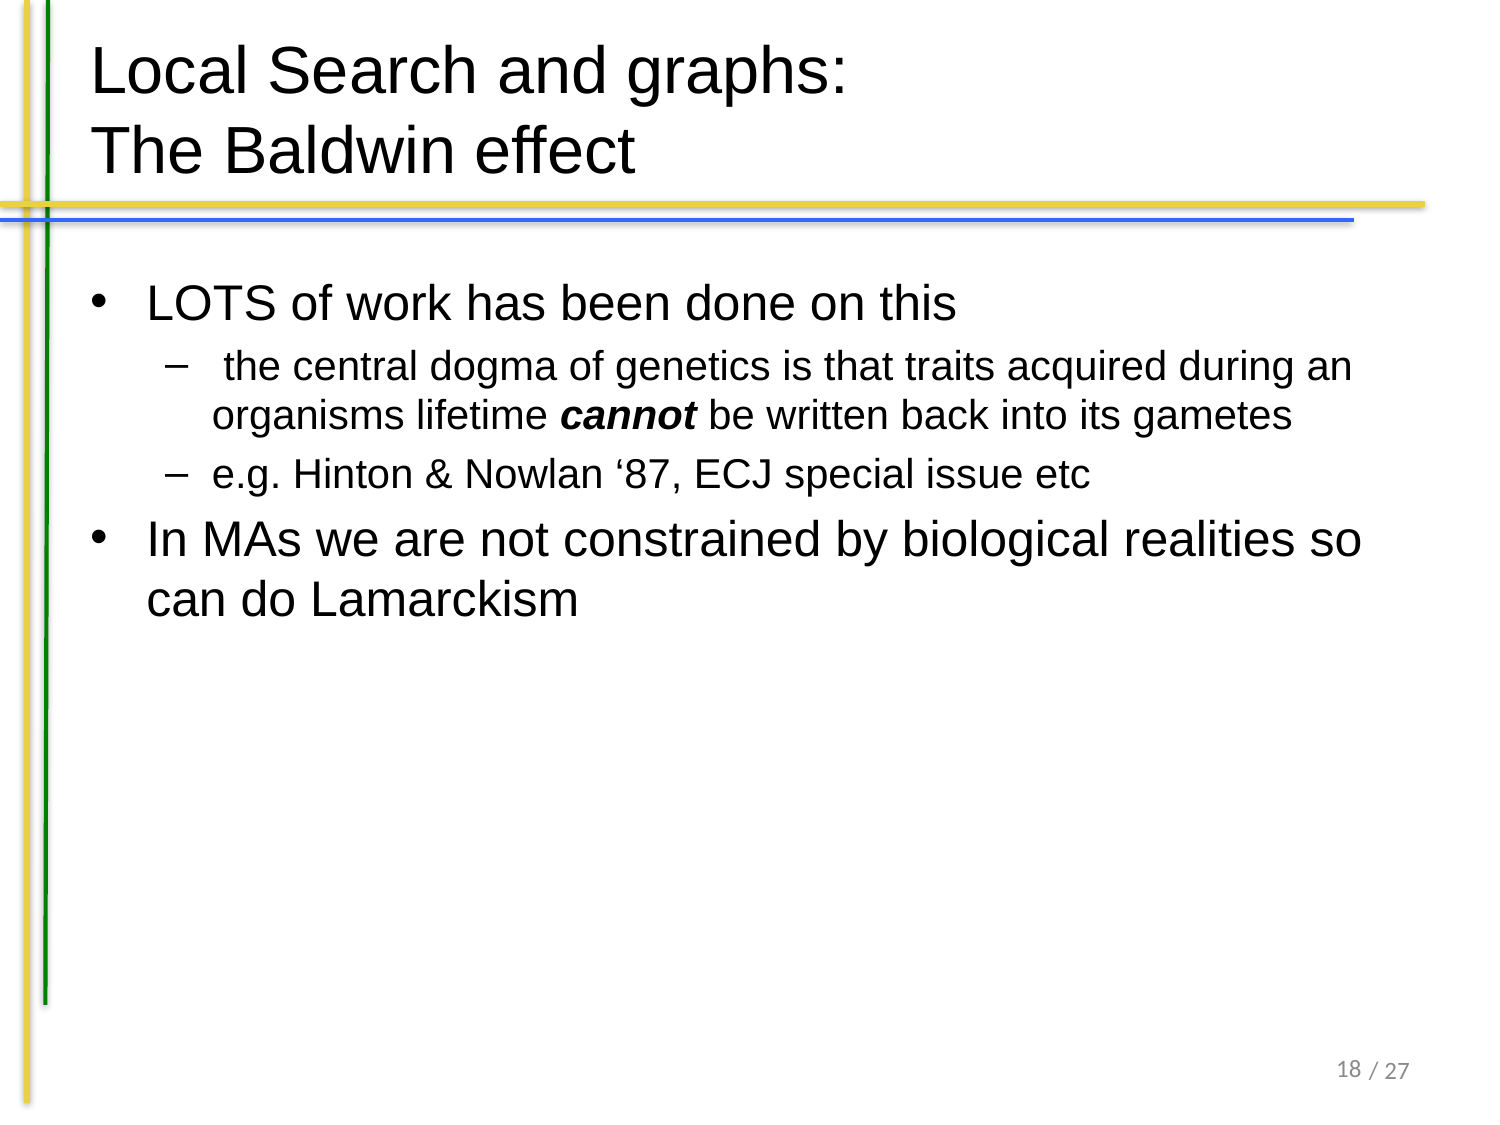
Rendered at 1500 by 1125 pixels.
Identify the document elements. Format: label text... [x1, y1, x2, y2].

title Local Search and graphs: The Baldwin effect [75, 12, 1425, 201]
list LOTS of work has been done on this the central dogma of genetics is that traits acquired during an organisms lifetime cannot be written back into its gametes e.g. Hinton & Nowlan ‘87, ECJ special issue etc In MAs we are not constrained by biological realities so can do Lamarckism [75, 262, 1425, 1005]
slide_number 17 [1222, 1026, 1377, 1109]
